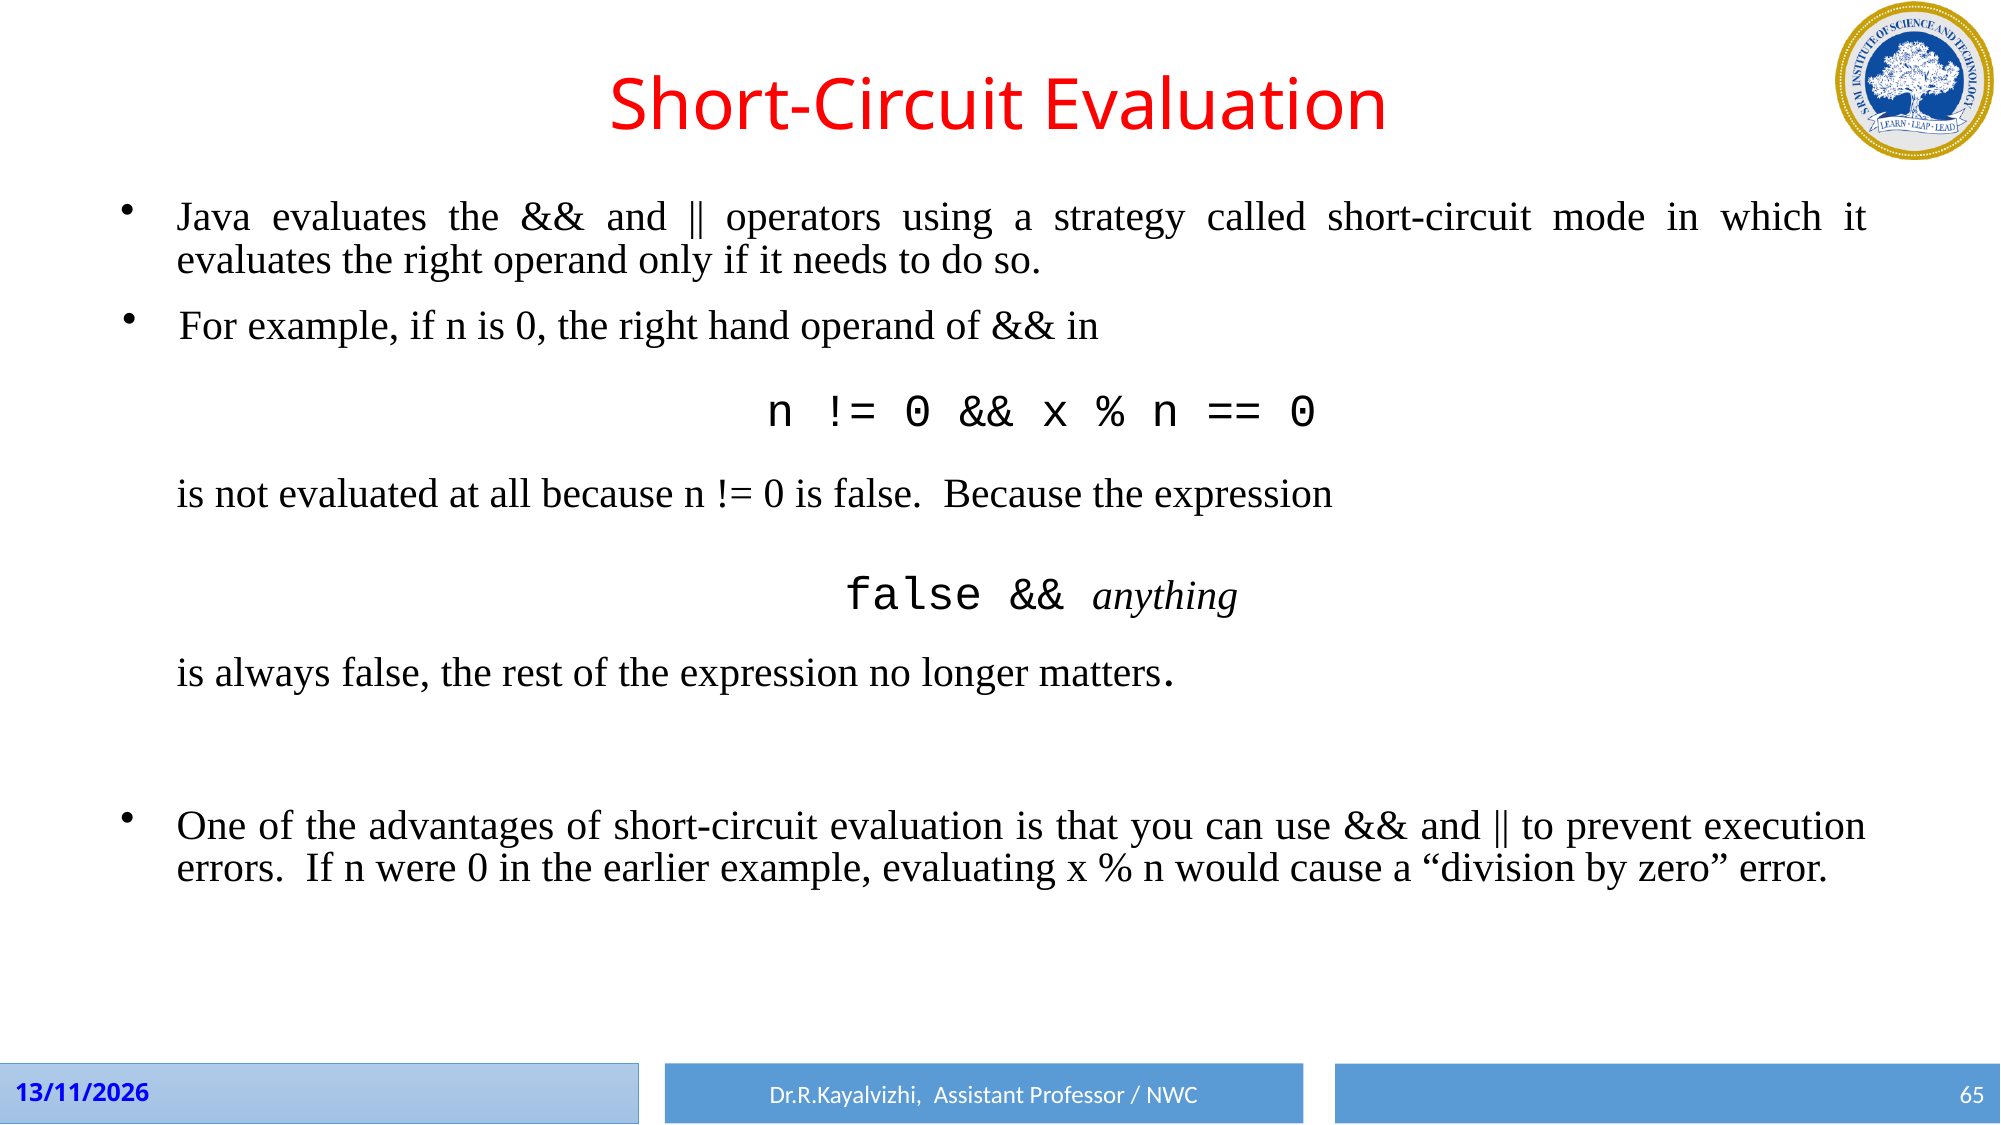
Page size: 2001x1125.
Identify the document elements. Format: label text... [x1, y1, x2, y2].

text_box Java evaluates the && and || operators using a strategy called short-circuit mode in which it evaluates the right operand only if it needs to do so. [105, 189, 1883, 298]
slide_number 65 [1335, 1063, 2000, 1124]
text_box Dr.R.Kayalvizhi, Assistant Professor / NWC [664, 1063, 1304, 1124]
text_box 10-08-2023 [0, 1063, 639, 1124]
title Short-Circuit Evaluation [0, 12, 2000, 200]
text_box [105, 298, 1886, 713]
text_box One of the advantages of short-circuit evaluation is that you can use && and || to prevent execution errors. If n were 0 in the earlier example, evaluating x % n would cause a “division by zero” error. [105, 797, 1883, 1025]
picture [1835, 1, 1994, 12]
